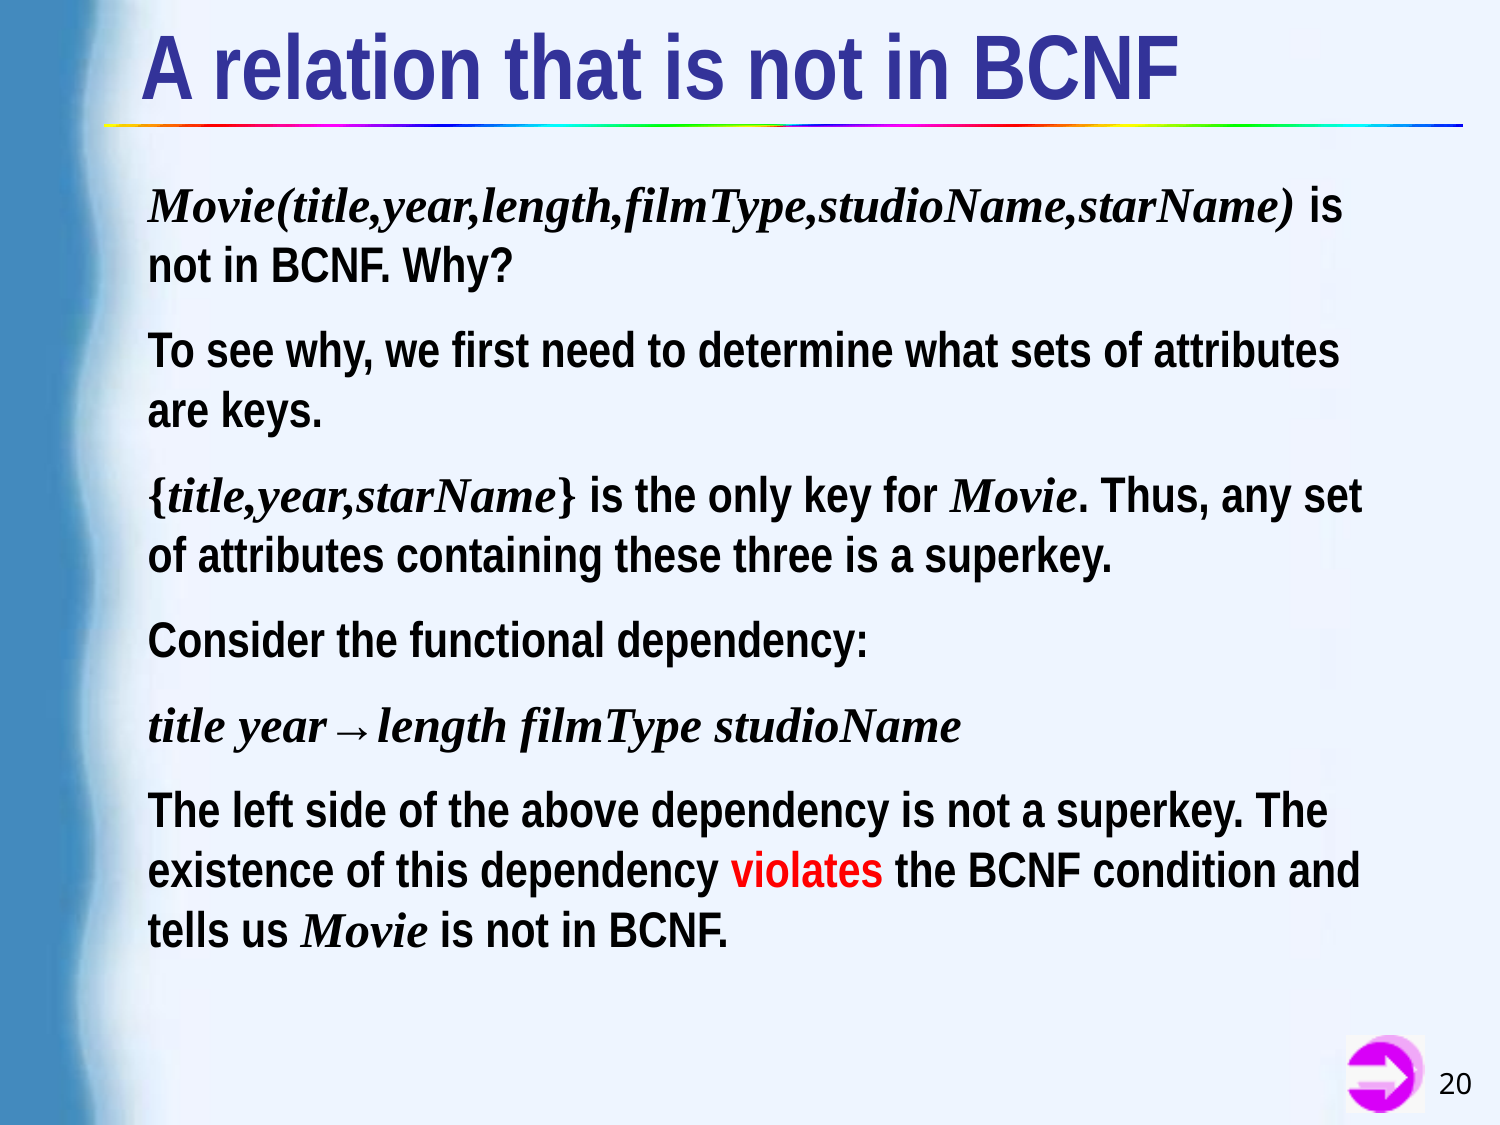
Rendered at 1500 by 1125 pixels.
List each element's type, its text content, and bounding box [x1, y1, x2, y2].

text_box Movie(title,year,length,filmType,studioName,starName) is not in BCNF. Why? To see why, we first need to determine what sets of attributes are keys. {title,year,starName} is the only key for Movie. Thus, any set of attributes containing these three is a superkey. Consider the functional dependency: title year→length filmType studioName The left side of the above dependency is not a superkey. The existence of this dependency violates the BCNF condition and tells us Movie is not in BCNF. [147, 172, 1398, 958]
picture [0, 0, 1500, 1125]
title A relation that is not in BCNF [125, 12, 1404, 125]
slide_number 20 [1428, 1037, 1488, 1113]
